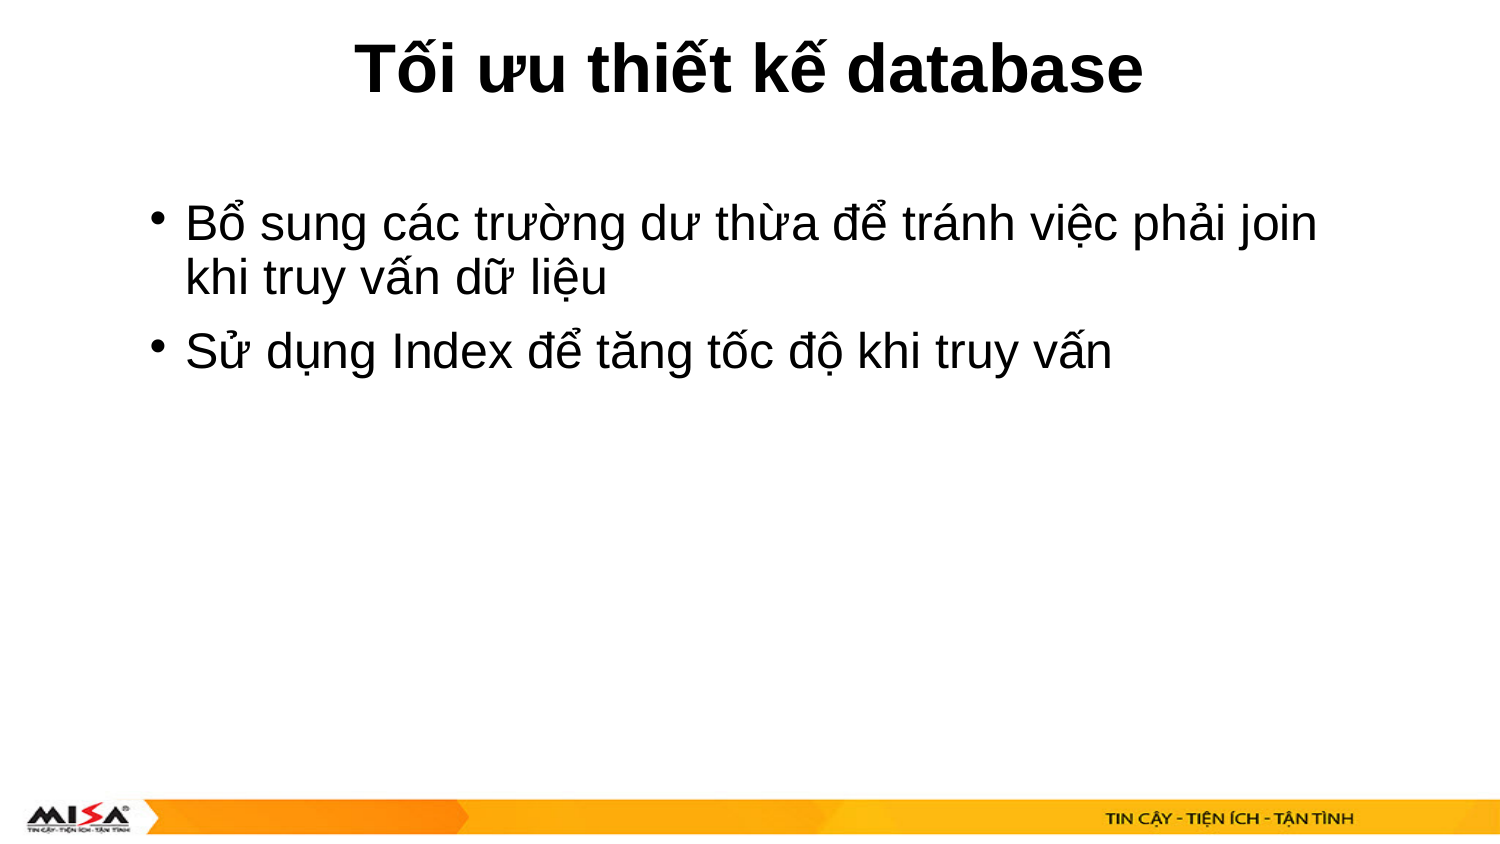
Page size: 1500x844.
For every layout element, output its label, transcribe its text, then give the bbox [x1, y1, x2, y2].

list Bổ sung các trường dư thừa để tránh việc phải join khi truy vấn dữ liệu Sử dụng Index để tăng tốc độ khi truy vấn [137, 197, 1350, 687]
title Tối ưu thiết kế database [0, 0, 1500, 141]
picture [0, 141, 1500, 844]
